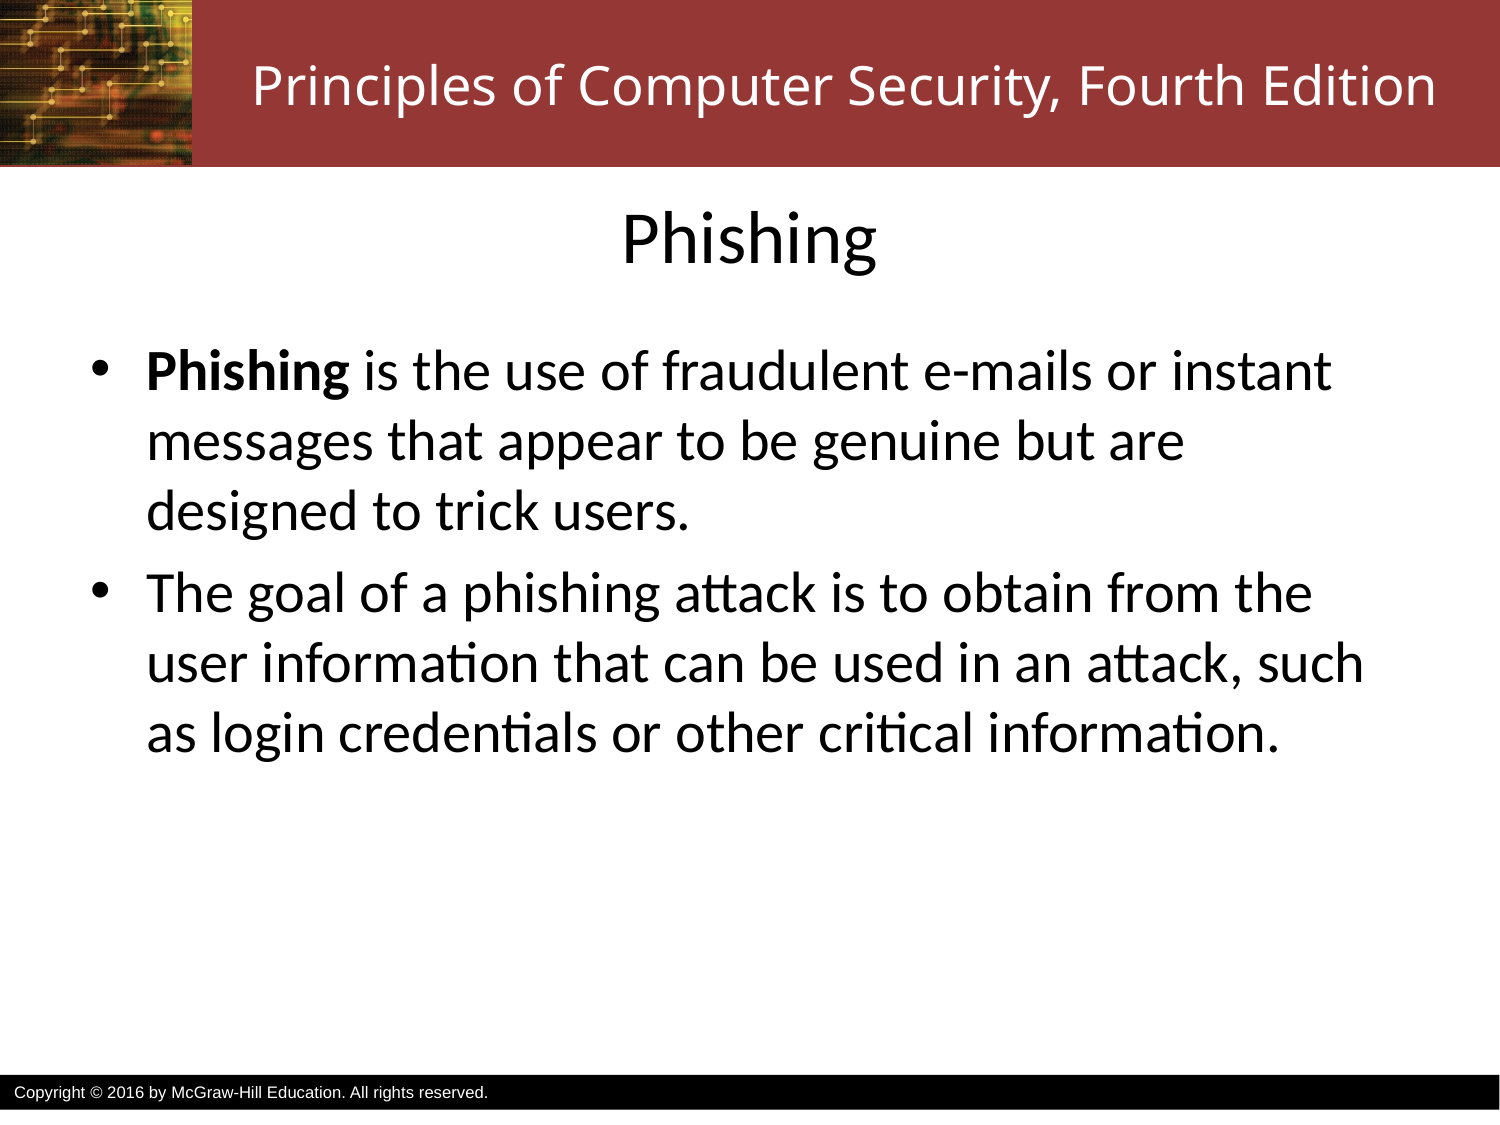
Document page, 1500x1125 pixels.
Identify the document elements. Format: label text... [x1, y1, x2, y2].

title Phishing [75, 181, 1425, 324]
picture [0, 0, 192, 165]
list Phishing is the use of fraudulent e-mails or instant messages that appear to be genuine but are designed to trick users. The goal of a phishing attack is to obtain from the user information that can be used in an attack, such as login credentials or other critical information. [75, 324, 1425, 1005]
